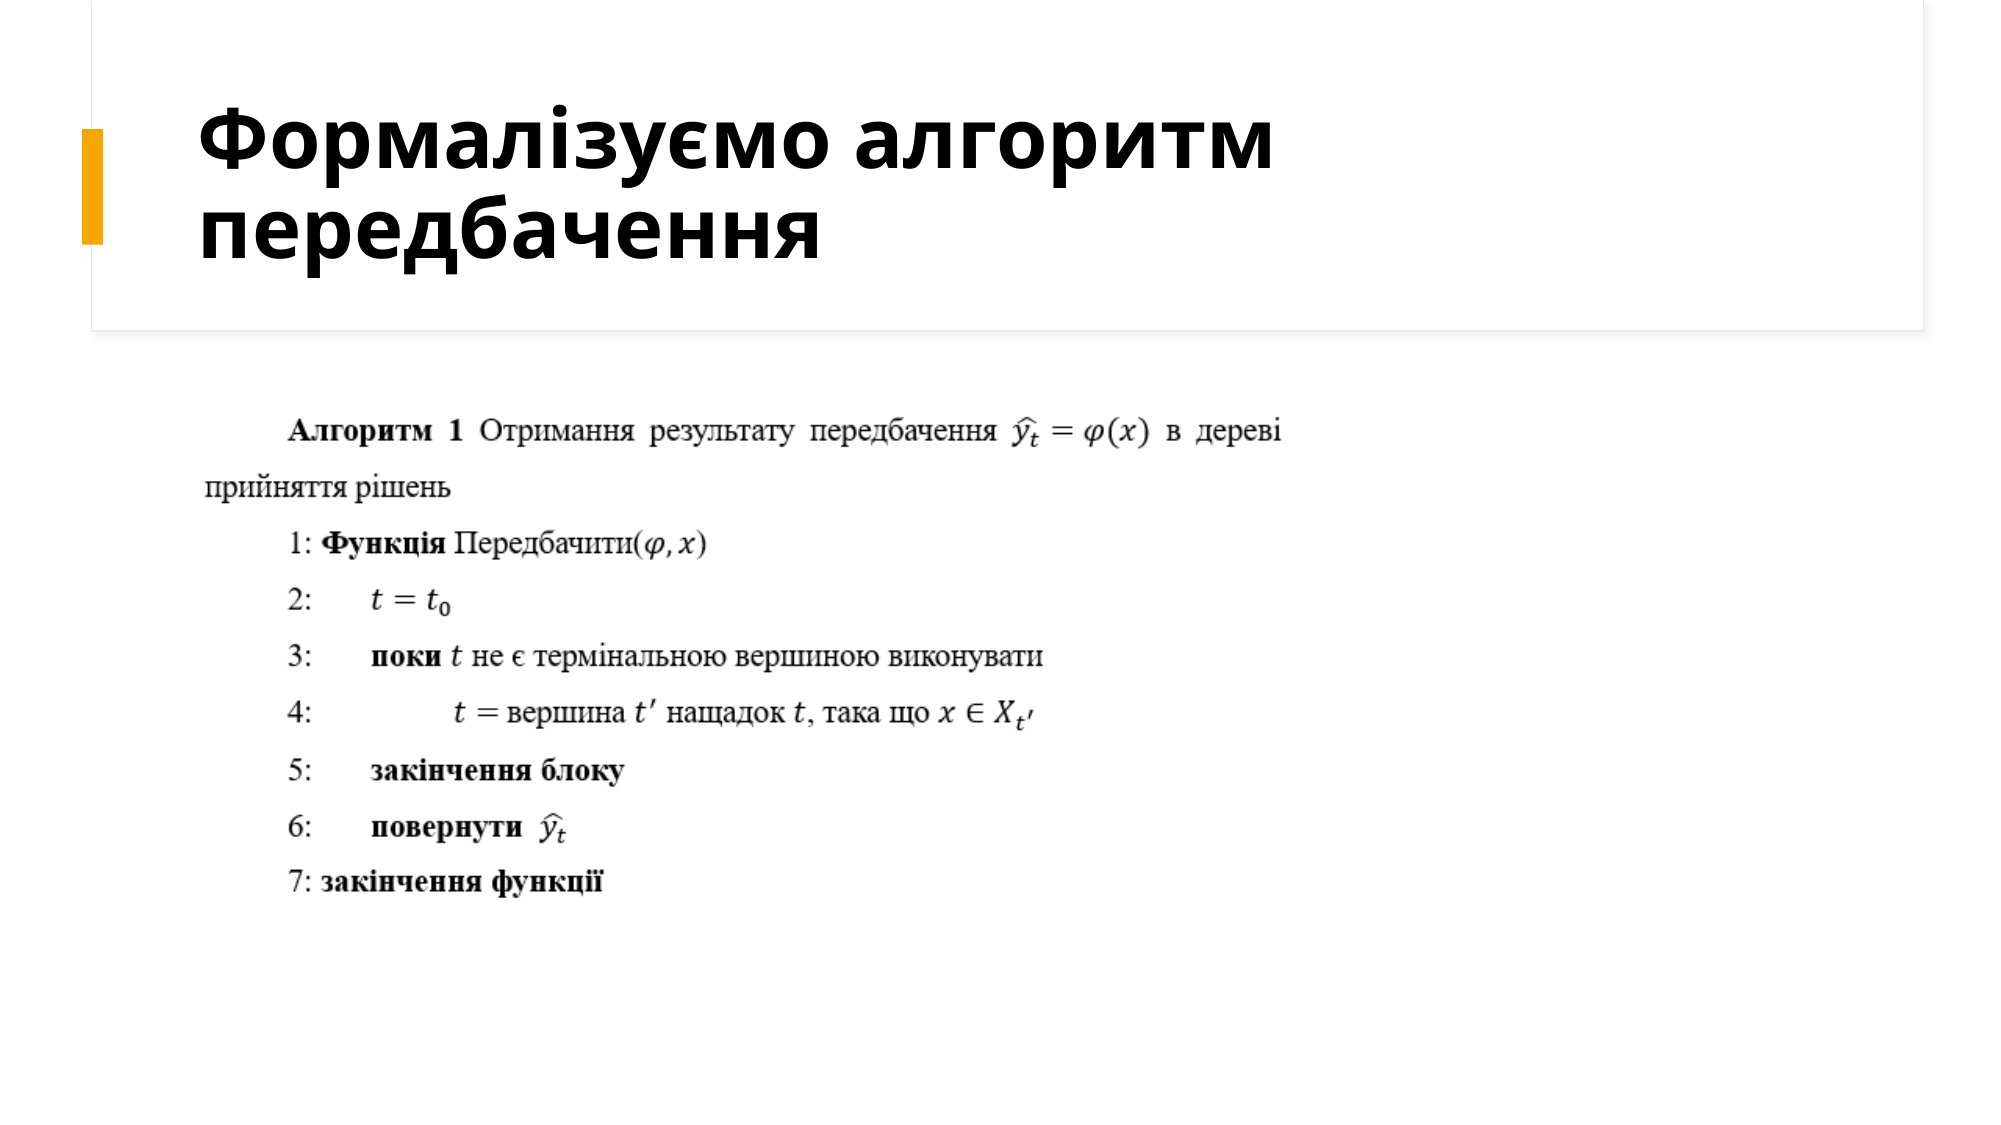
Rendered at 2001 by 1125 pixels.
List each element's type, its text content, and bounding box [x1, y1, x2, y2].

picture [182, 408, 1312, 909]
title Формалізуємо алгоритм передбачення [183, 90, 1851, 284]
